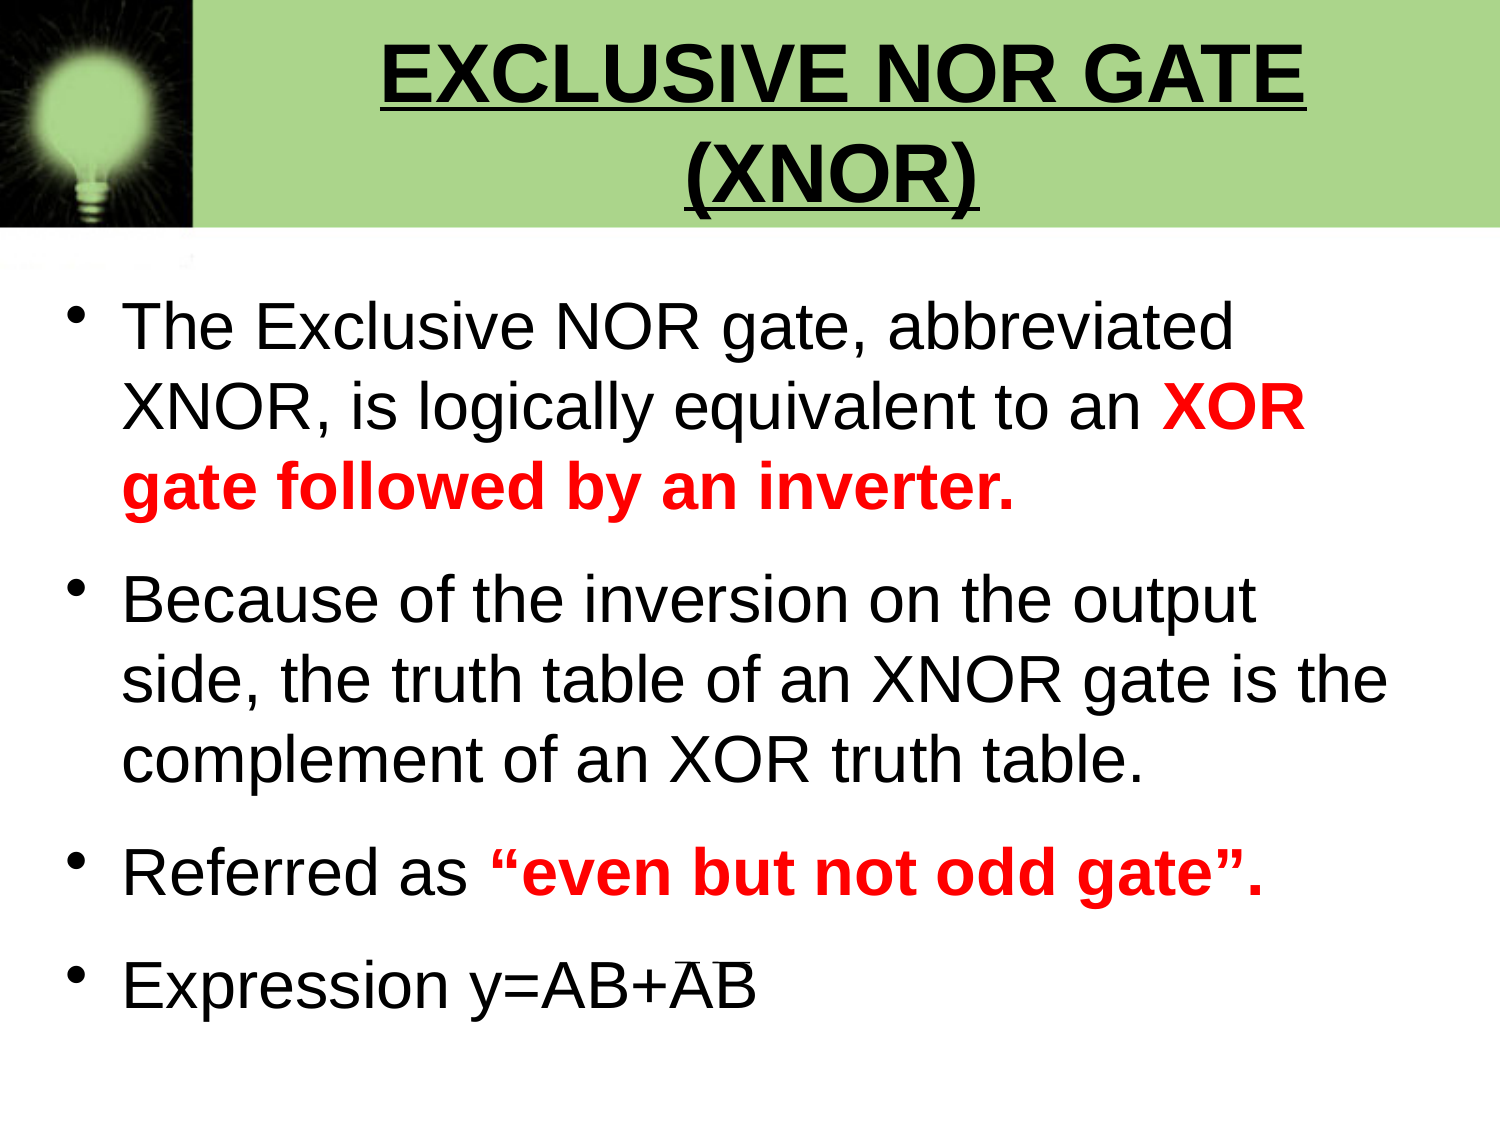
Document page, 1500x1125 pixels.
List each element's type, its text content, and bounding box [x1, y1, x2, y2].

list The Exclusive NOR gate, abbreviated XNOR, is logically equivalent to an XOR gate followed by an inverter. Because of the inversion on the output side, the truth table of an XNOR gate is the complement of an XOR truth table. Referred as “even but not odd gate”. Expression y=AB+AB [49, 274, 1426, 1125]
title EXCLUSIVE NOR GATE (XNOR) [224, 24, 1463, 213]
picture [0, 0, 1500, 1125]
